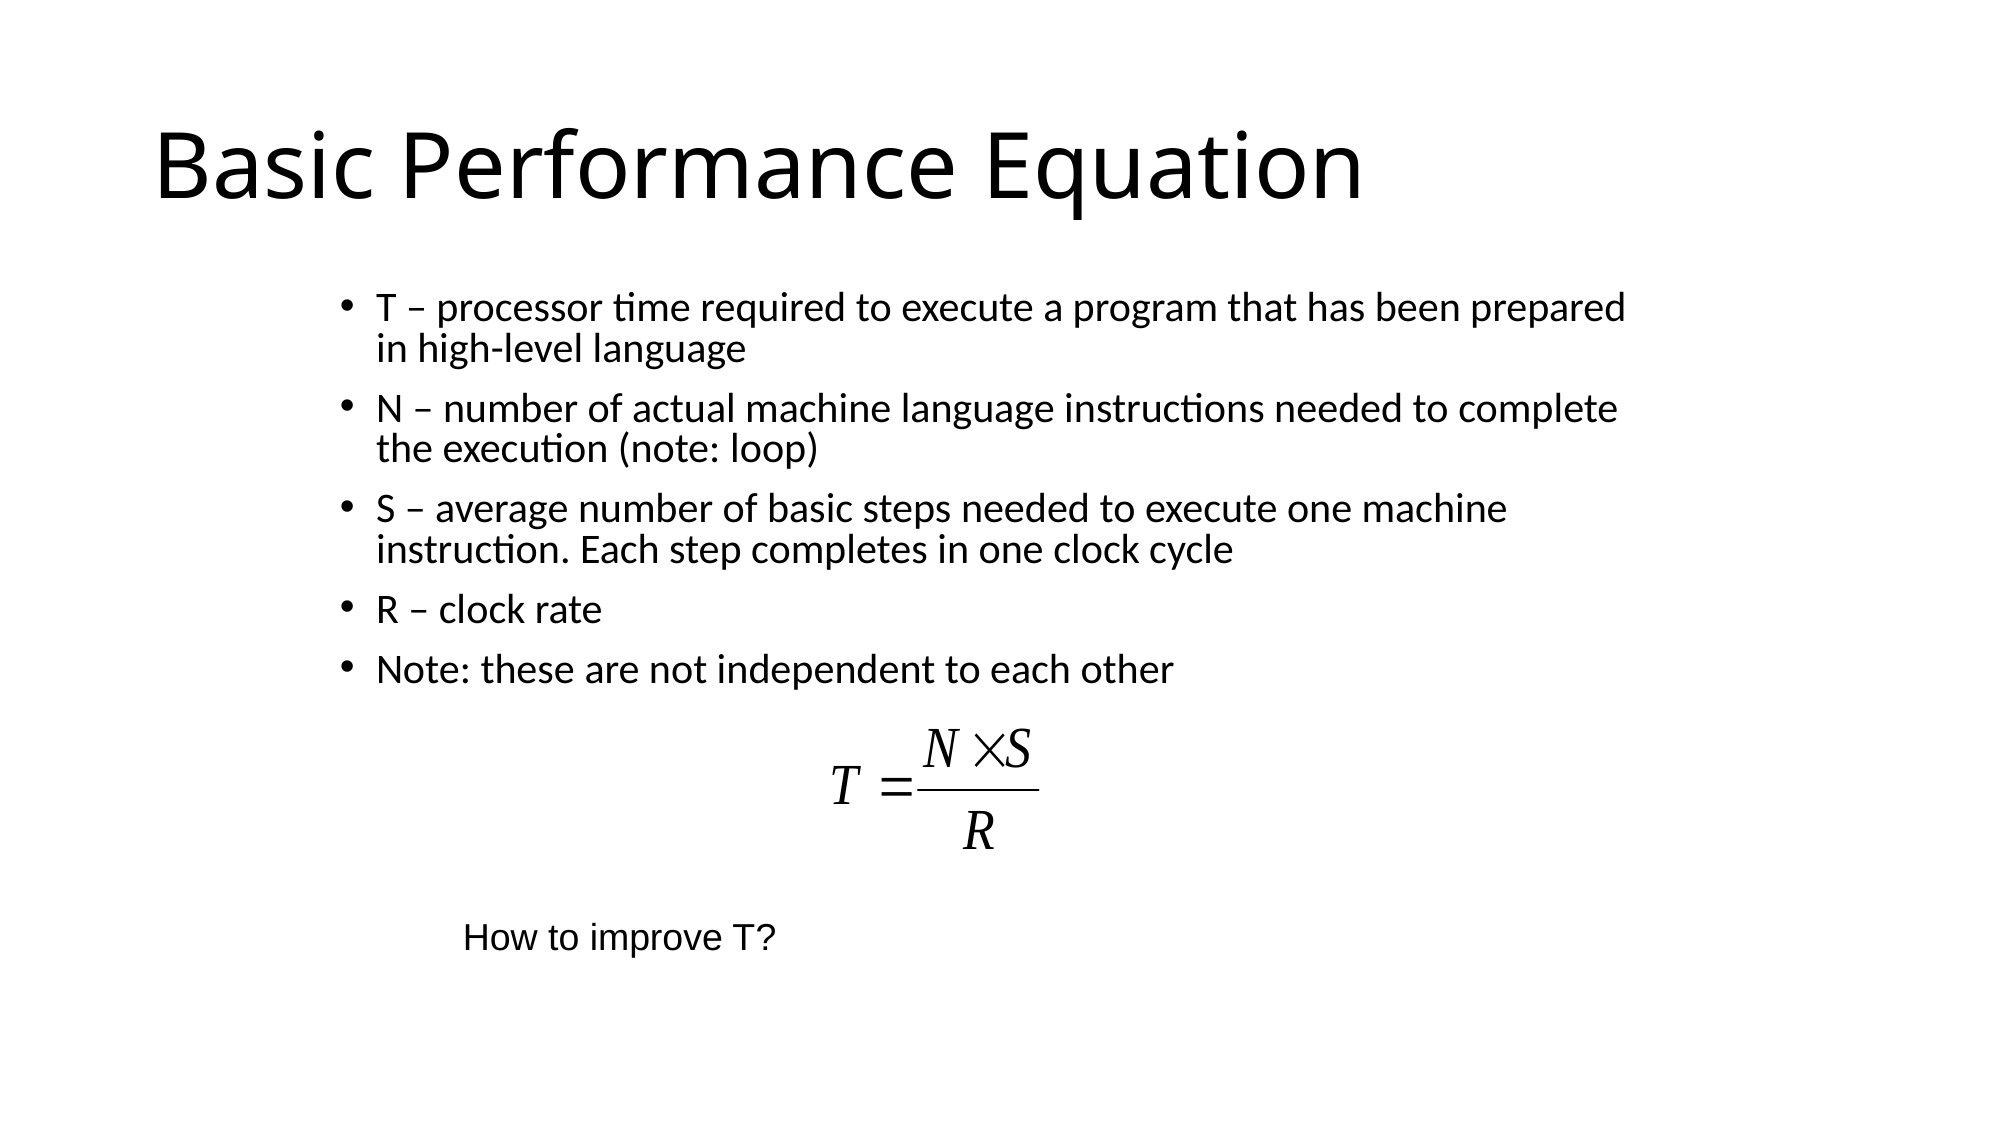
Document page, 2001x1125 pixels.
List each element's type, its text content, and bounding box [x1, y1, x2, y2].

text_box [824, 712, 1050, 863]
text_box How to improve T? [448, 905, 792, 966]
title Basic Performance Equation [137, 59, 1863, 278]
list T – processor time required to execute a program that has been prepared in high-level language N – number of actual machine language instructions needed to complete the execution (note: loop) S – average number of basic steps needed to execute one machine instruction. Each step completes in one clock cycle R – clock rate Note: these are not independent to each other [324, 282, 1675, 700]
